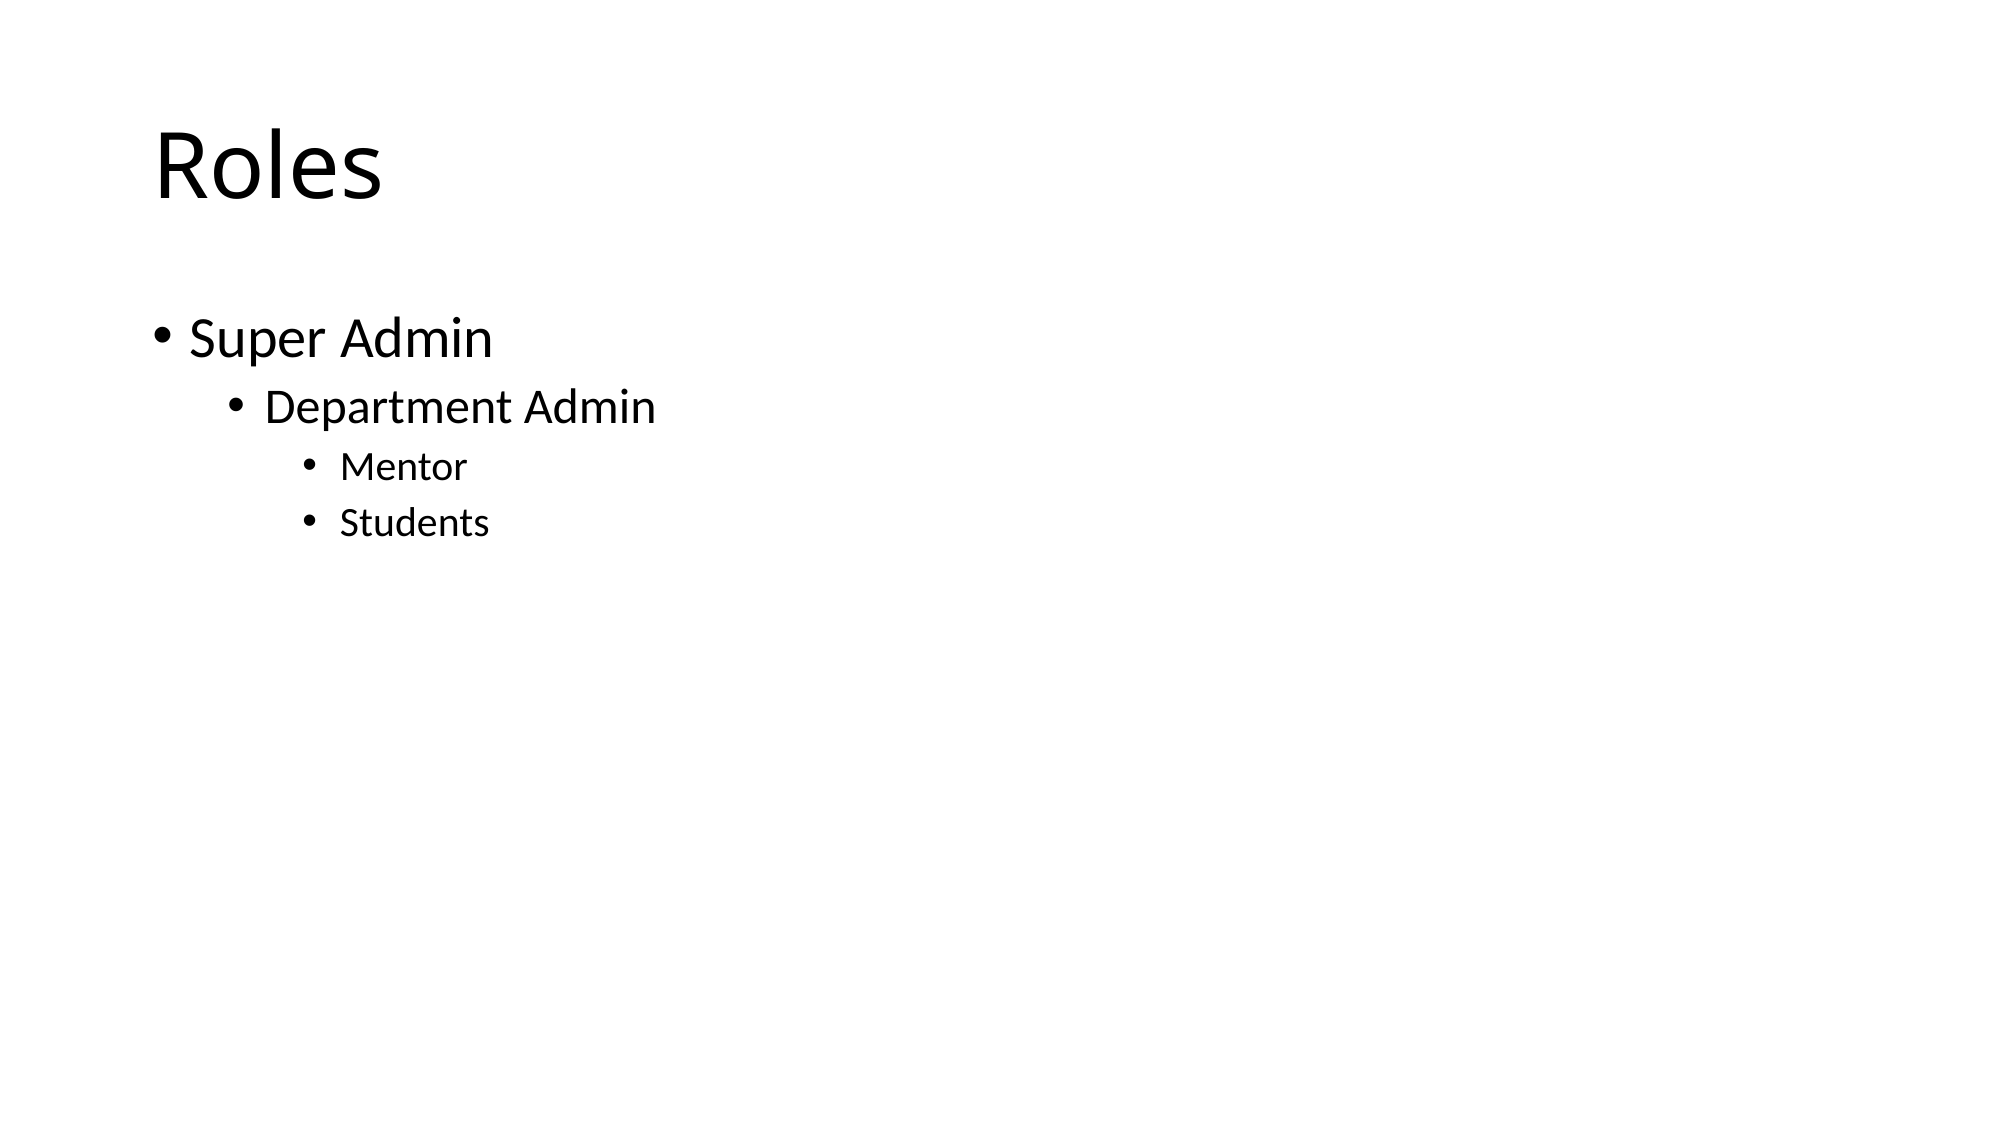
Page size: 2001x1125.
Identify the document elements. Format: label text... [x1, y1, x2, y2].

title Roles [137, 59, 1863, 278]
list Super Admin Department Admin Mentor Students [137, 299, 1863, 1014]
